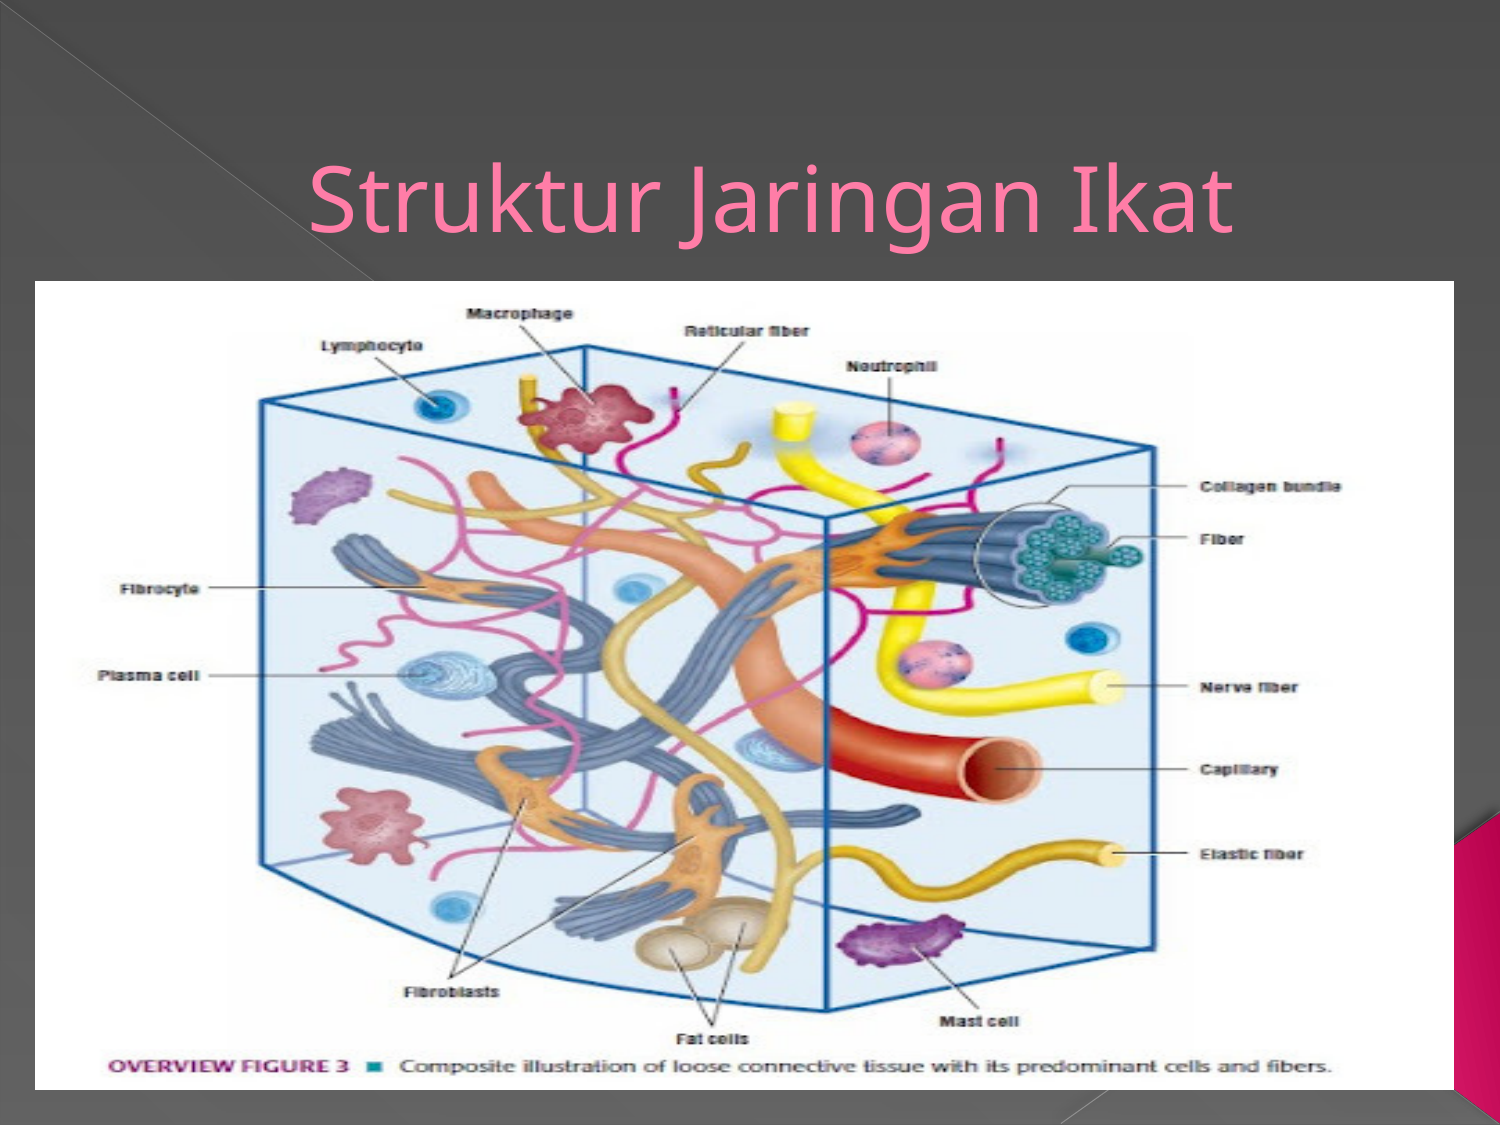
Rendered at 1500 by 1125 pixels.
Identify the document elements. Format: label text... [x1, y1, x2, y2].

title Struktur Jaringan Ikat [82, 35, 1405, 258]
picture [34, 280, 1454, 1090]
